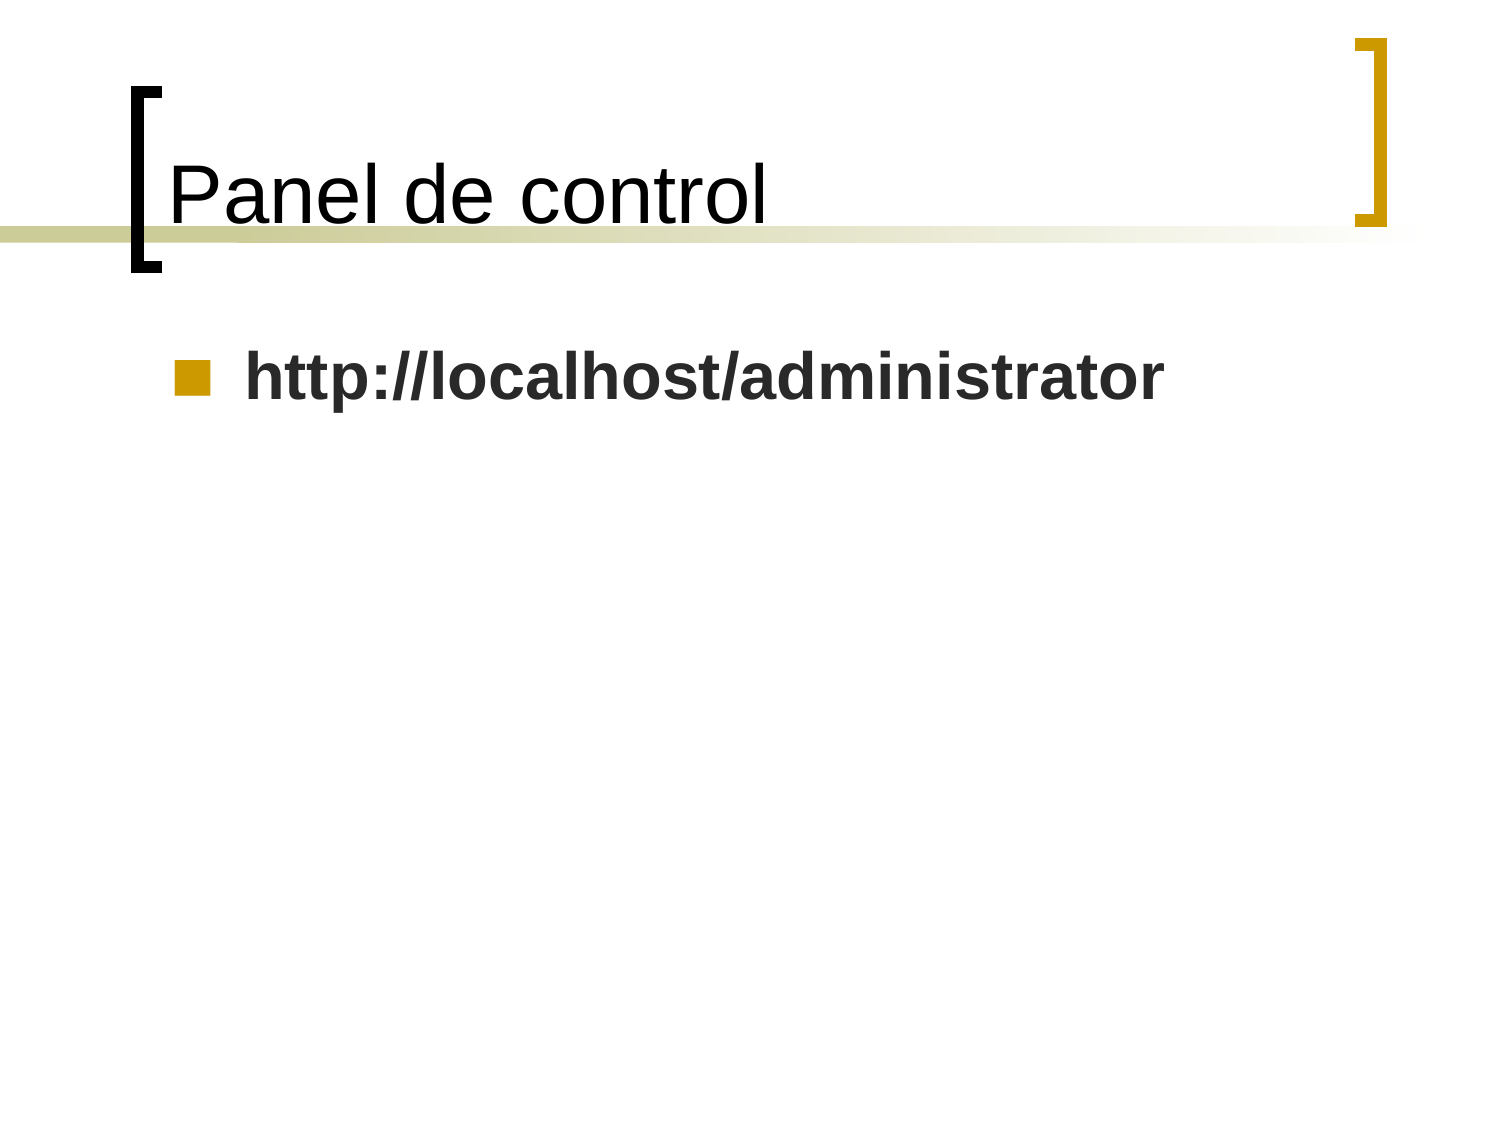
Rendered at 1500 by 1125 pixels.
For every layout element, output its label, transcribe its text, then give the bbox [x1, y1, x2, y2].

title Panel de control [152, 15, 1328, 248]
list http://localhost/administrator [155, 324, 1413, 1000]
